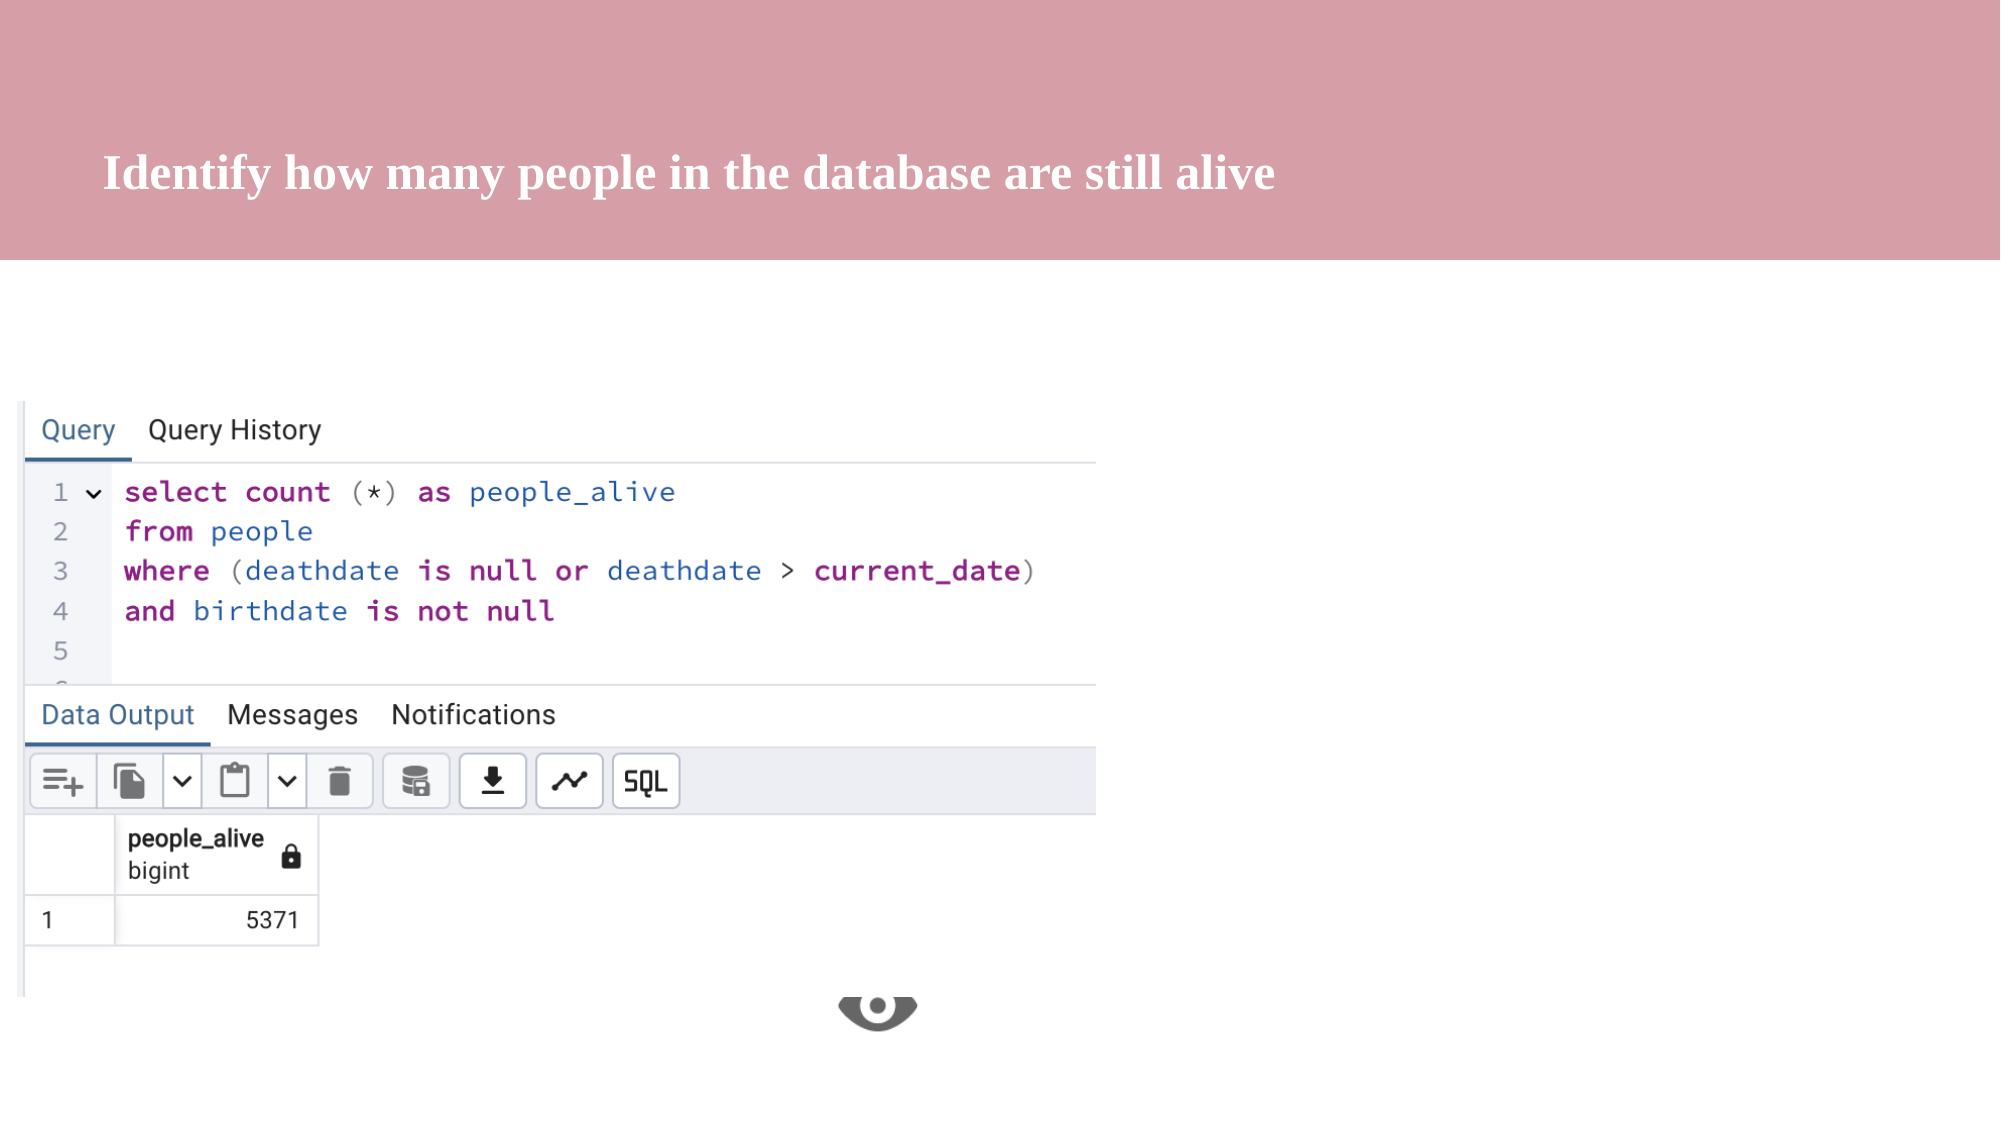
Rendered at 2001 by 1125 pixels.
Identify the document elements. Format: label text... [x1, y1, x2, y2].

picture [833, 997, 924, 1035]
text_box Identify how many people in the database are still alive [87, 12, 1340, 207]
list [17, 401, 1096, 997]
title [0, 0, 2000, 260]
